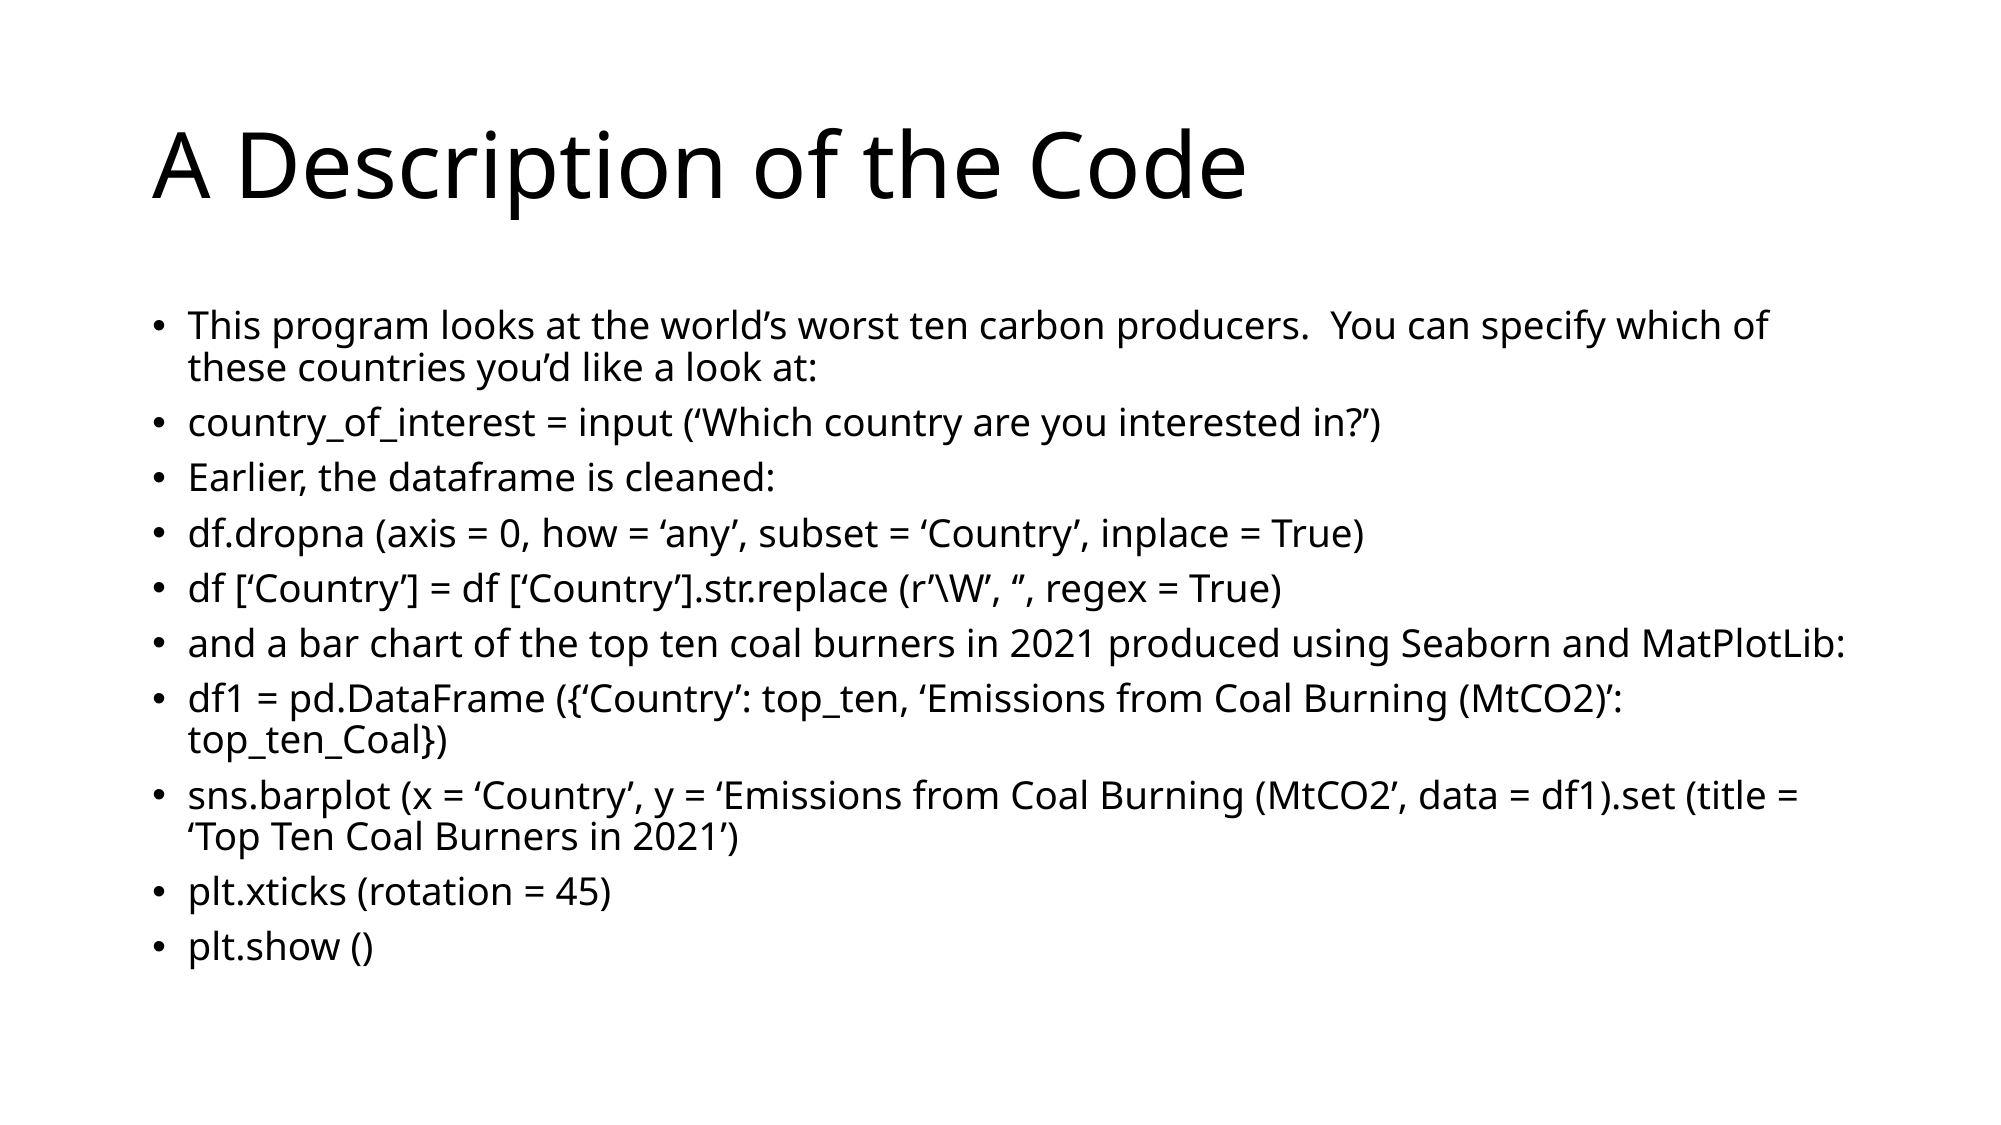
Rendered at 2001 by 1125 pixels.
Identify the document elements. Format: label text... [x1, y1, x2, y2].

title A Description of the Code [137, 59, 1863, 278]
list This program looks at the world’s worst ten carbon producers. You can specify which of these countries you’d like a look at: country_of_interest = input (‘Which country are you interested in?’) Earlier, the dataframe is cleaned: df.dropna (axis = 0, how = ‘any’, subset = ‘Country’, inplace = True) df [‘Country’] = df [‘Country’].str.replace (r’\W’, ‘’, regex = True) and a bar chart of the top ten coal burners in 2021 produced using Seaborn and MatPlotLib: df1 = pd.DataFrame ({‘Country’: top_ten, ‘Emissions from Coal Burning (MtCO2)’: top_ten_Coal}) sns.barplot (x = ‘Country’, y = ‘Emissions from Coal Burning (MtCO2’, data = df1).set (title = ‘Top Ten Coal Burners in 2021’) plt.xticks (rotation = 45) plt.show () [137, 299, 1863, 1014]
